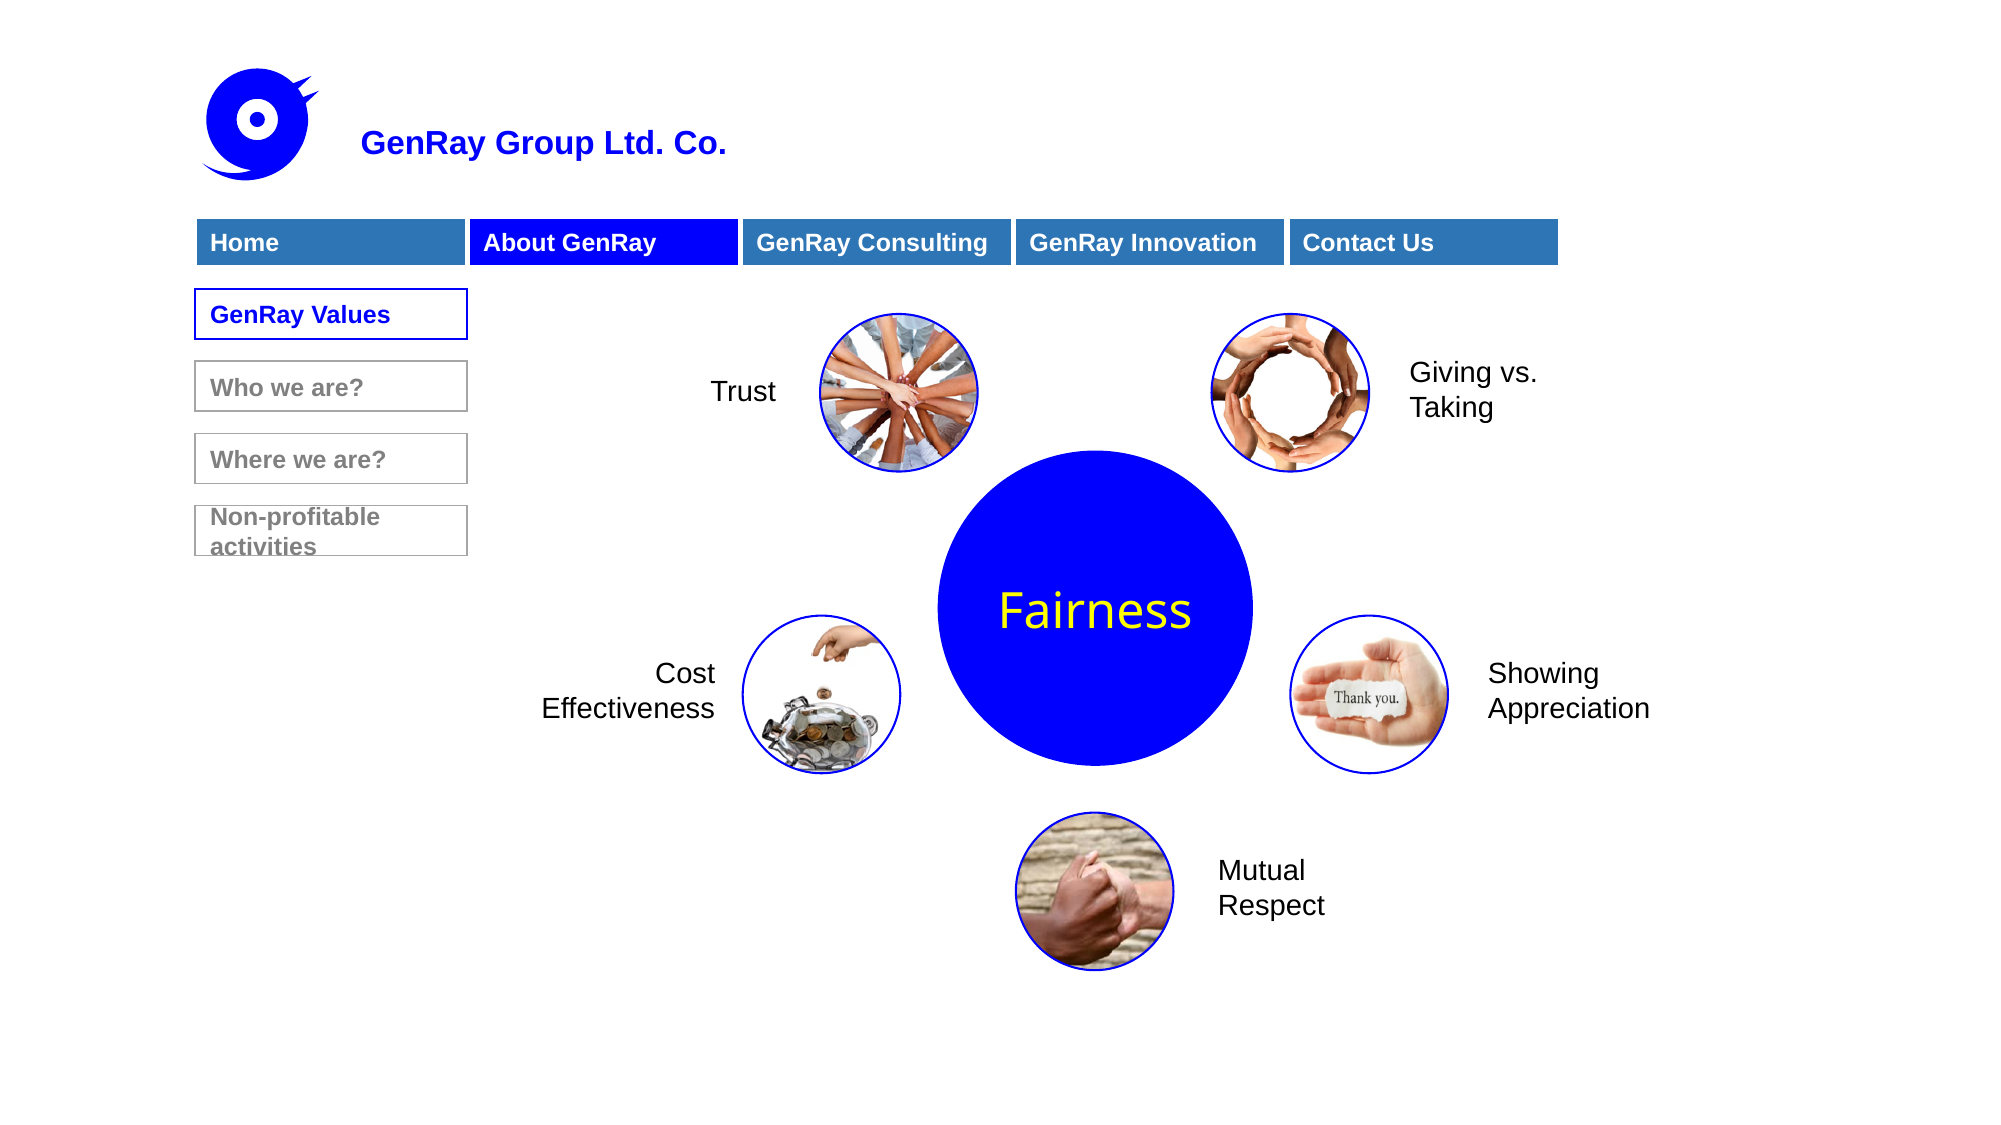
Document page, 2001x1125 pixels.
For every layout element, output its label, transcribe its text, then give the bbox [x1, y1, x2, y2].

text_box About GenRay [467, 216, 740, 268]
text_box Who we are? [194, 360, 468, 412]
text_box GenRay Consulting [740, 216, 1014, 268]
text_box GenRay Innovation [1014, 216, 1287, 268]
text_box Home [194, 216, 467, 268]
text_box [526, 313, 1667, 971]
text_box [201, 67, 320, 182]
text_box Non-profitable activities [194, 505, 468, 557]
text_box Where we are? [194, 432, 468, 484]
text_box GenRay Group Ltd. Co. [345, 113, 743, 169]
text_box Contact Us [1287, 216, 1560, 268]
text_box GenRay Values [194, 288, 468, 340]
